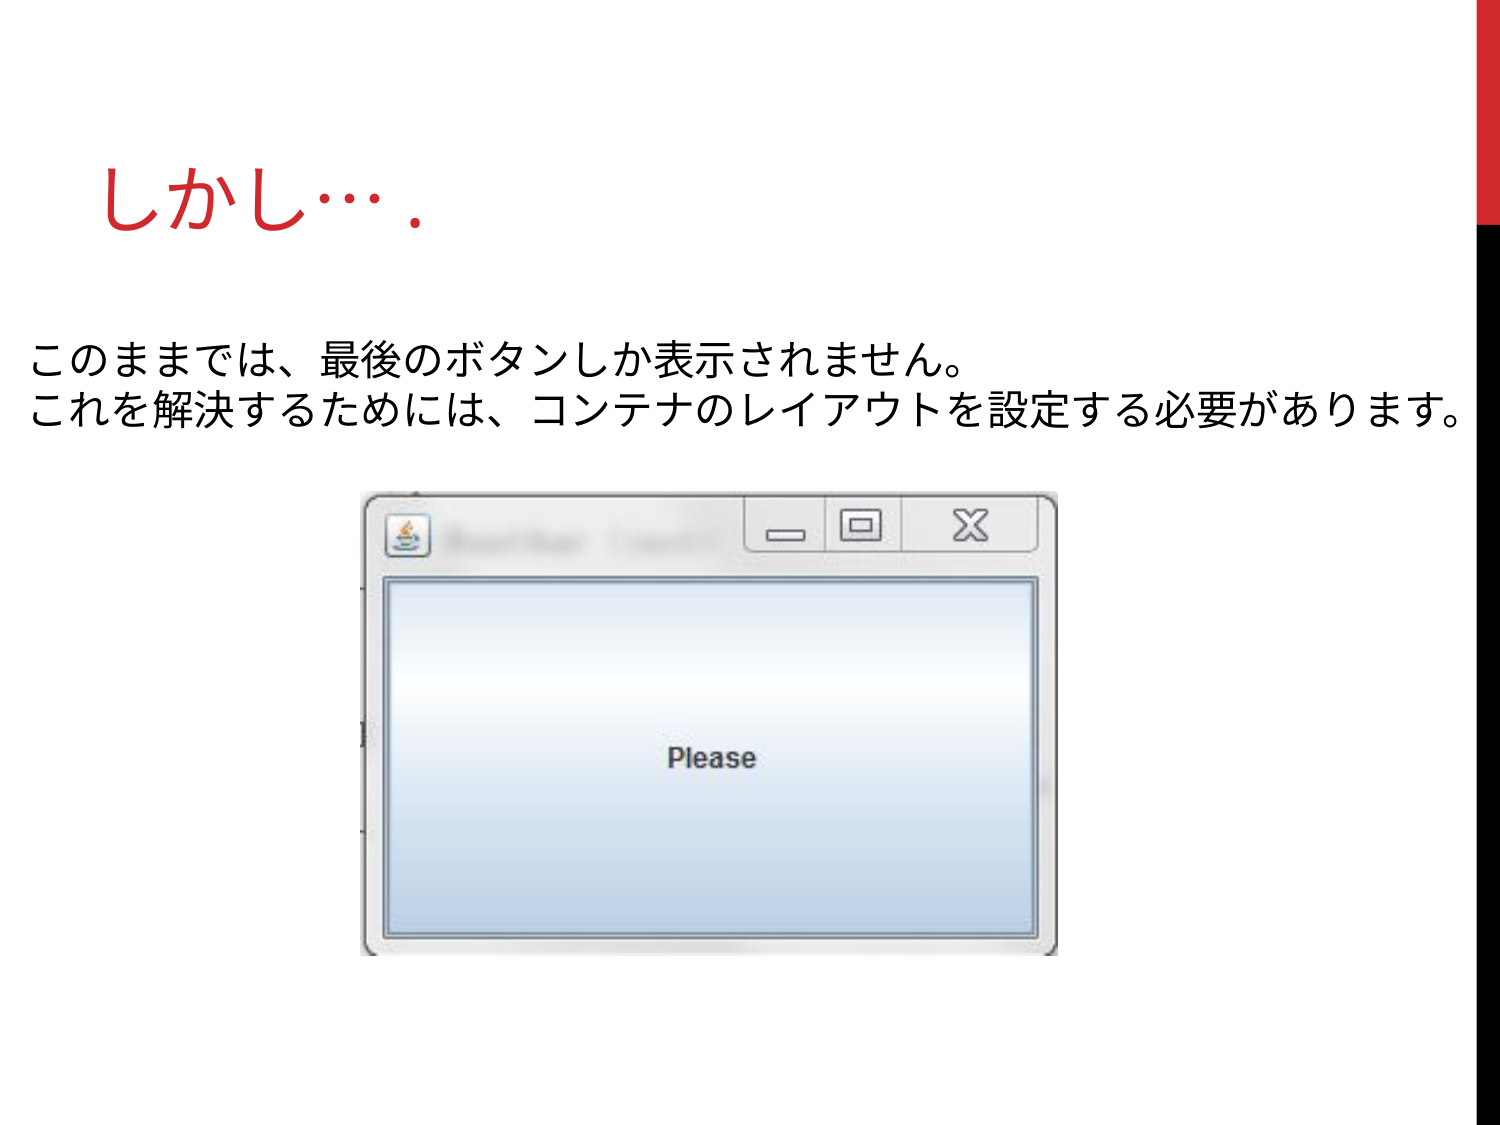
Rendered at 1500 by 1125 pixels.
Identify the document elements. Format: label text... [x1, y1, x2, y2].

title しかし…. [75, 25, 1025, 250]
text_box このままでは、最後のボタンしか表示されません。 これを解決するためには、コンテナのレイアウトを設定する必要があります。 [12, 326, 1499, 441]
picture [359, 491, 1058, 956]
